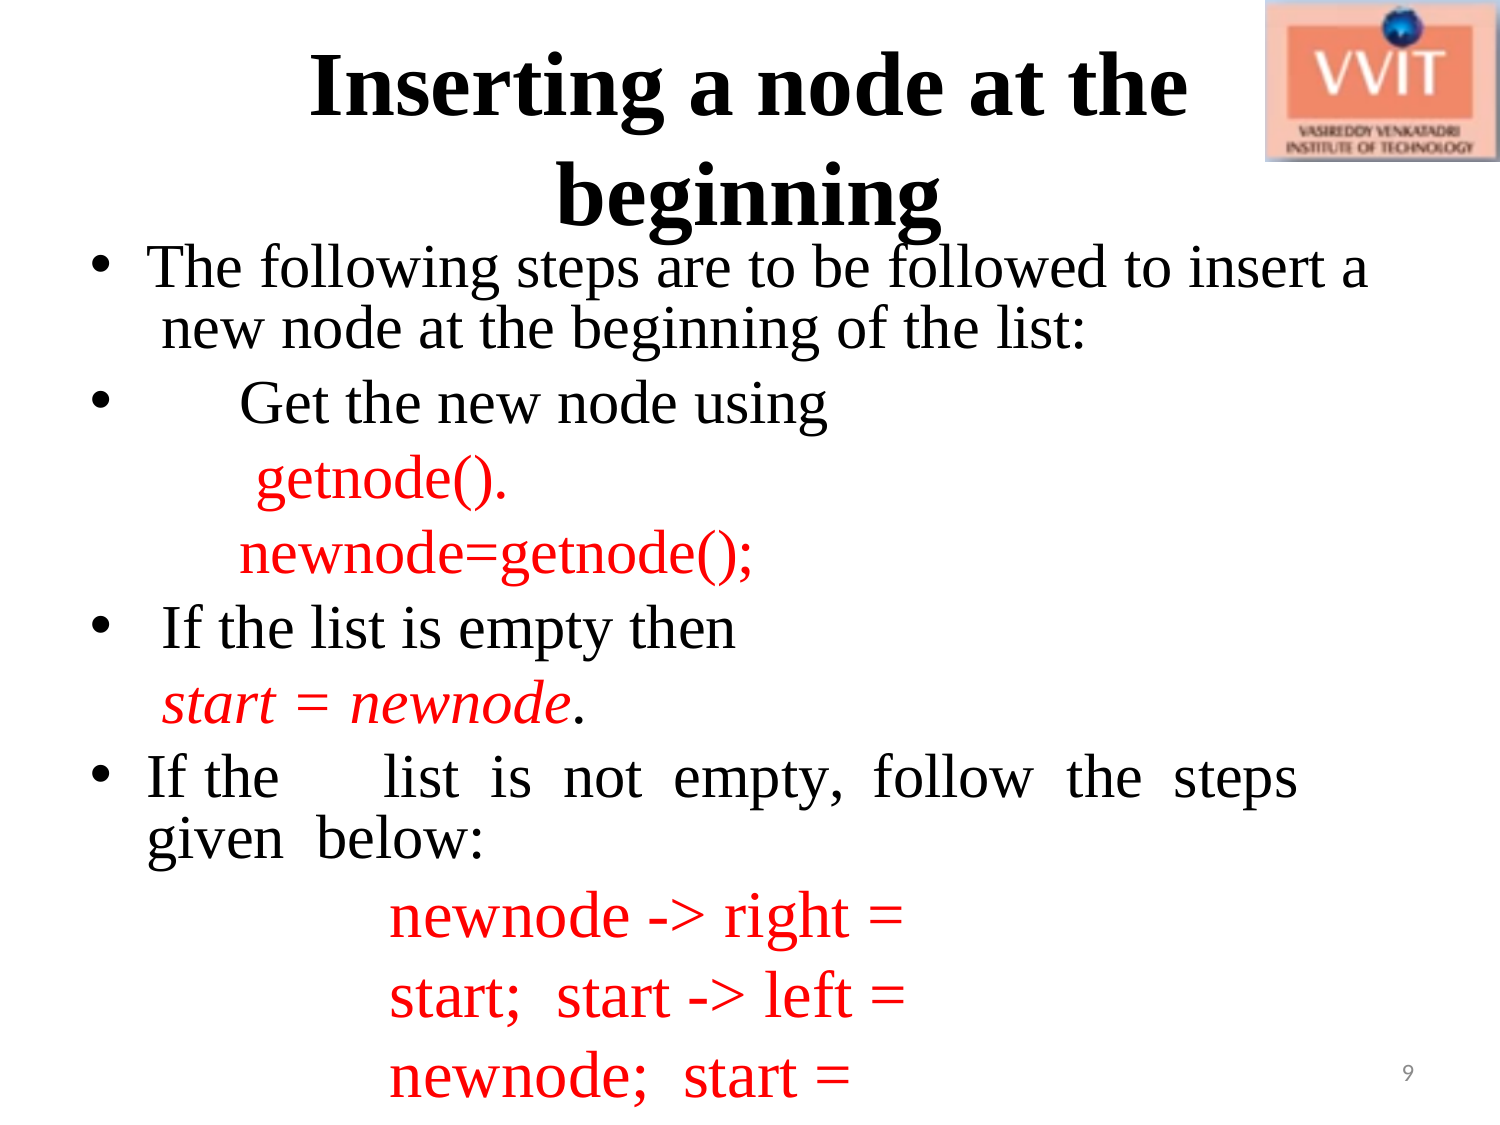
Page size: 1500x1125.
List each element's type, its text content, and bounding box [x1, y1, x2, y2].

text_box The following steps are to be followed to insert a new node at the beginning of the list: Get the new node using getnode(). newnode=getnode(); If the list is empty then start = newnode. If the list is not empty, follow the steps given below: newnode -> right = start; start -> left = newnode; start = newnode; [87, 223, 1413, 1125]
title Inserting a node at the beginning [101, 21, 1396, 223]
picture [1265, 0, 1500, 163]
